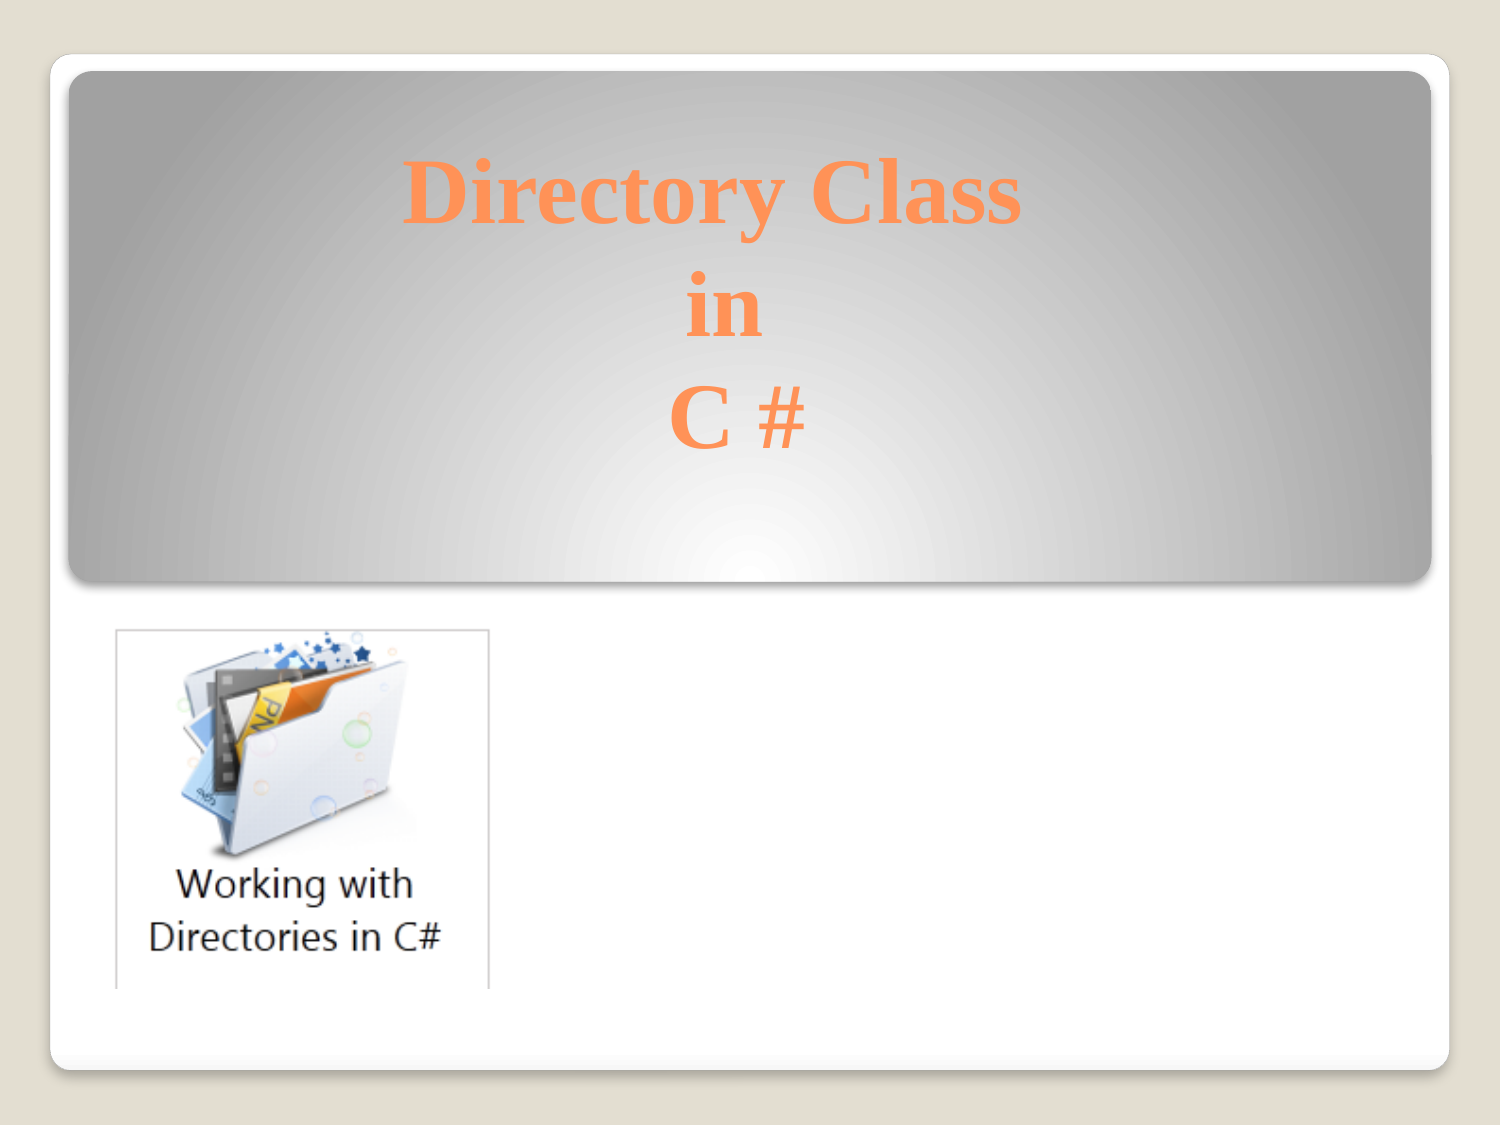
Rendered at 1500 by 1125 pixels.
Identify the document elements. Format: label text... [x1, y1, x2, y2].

title Directory Class in C # [87, 112, 1363, 475]
picture [112, 624, 492, 990]
